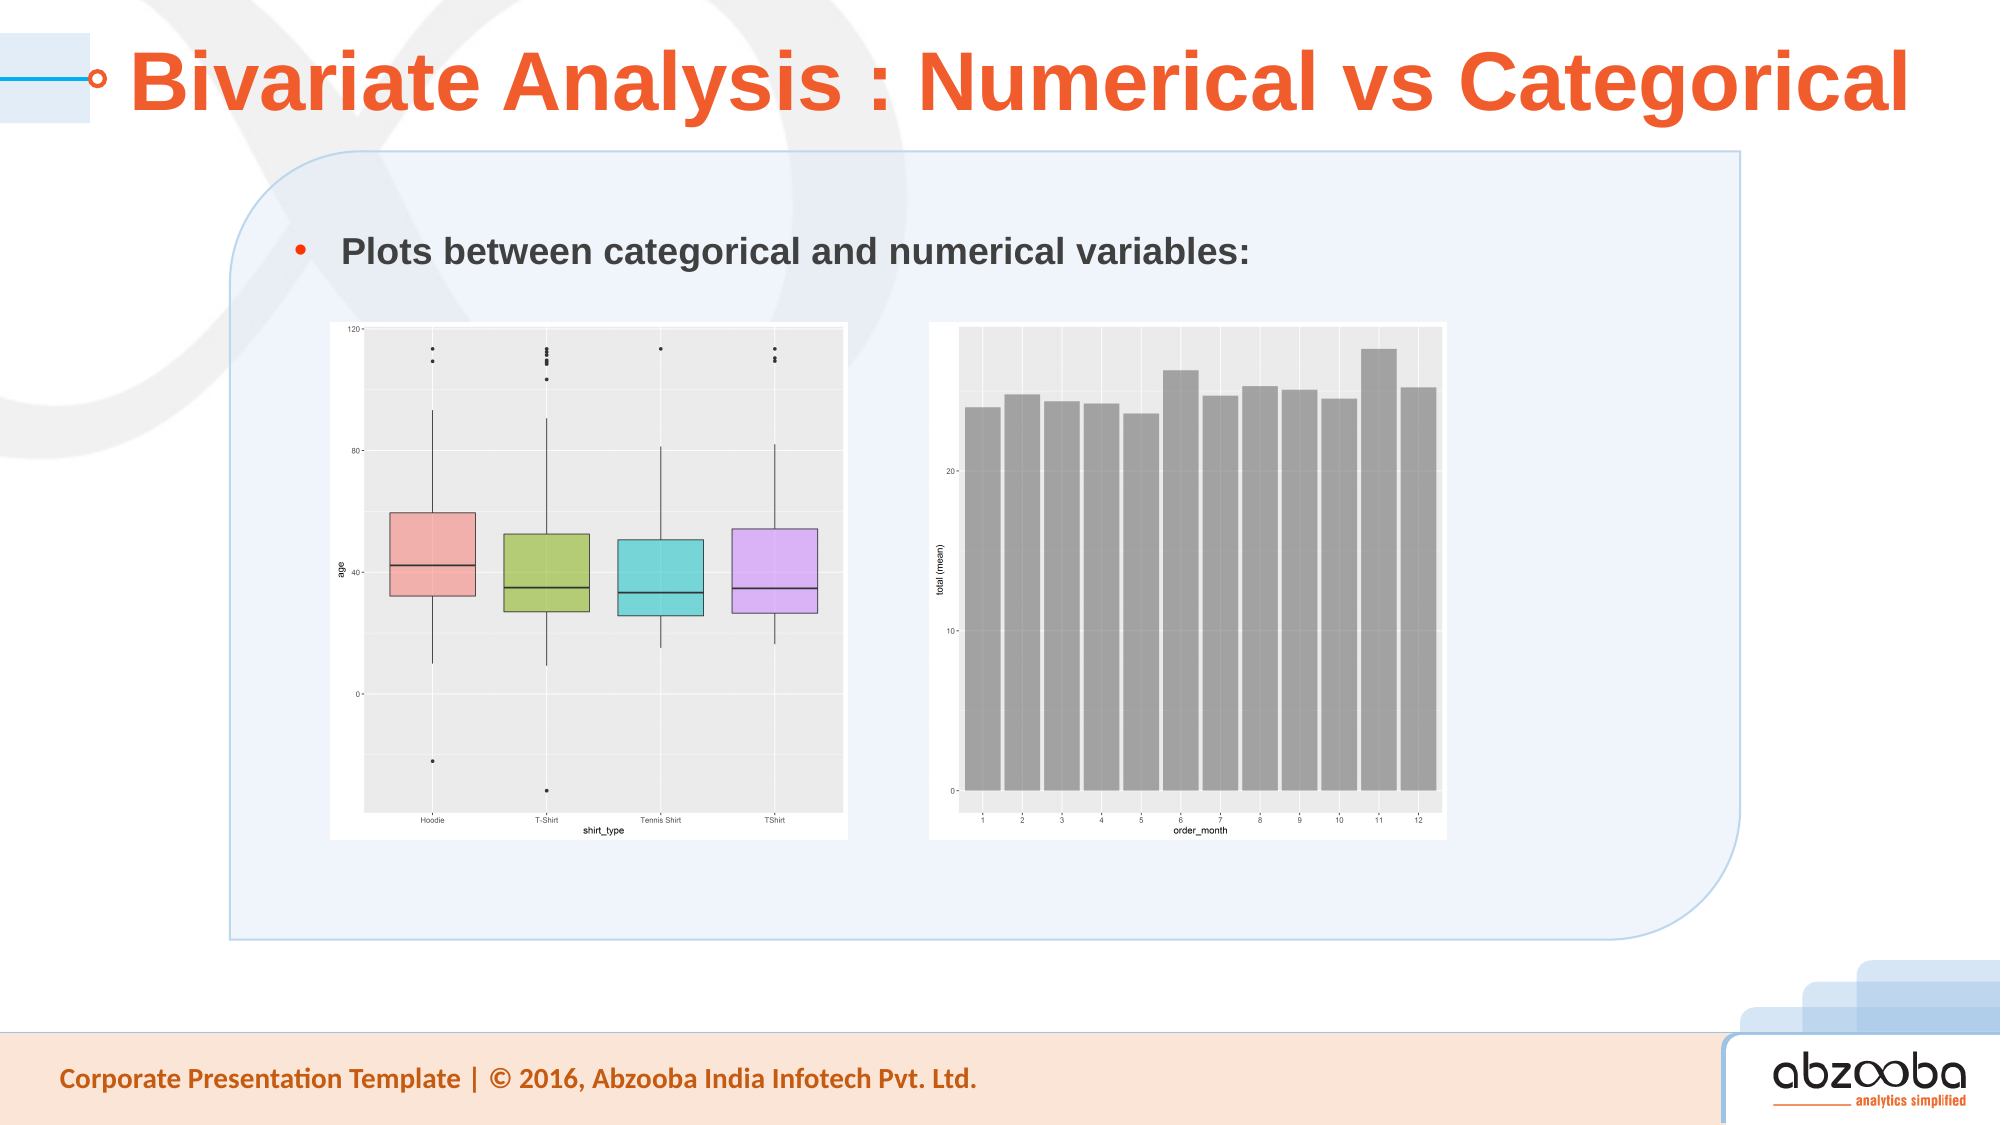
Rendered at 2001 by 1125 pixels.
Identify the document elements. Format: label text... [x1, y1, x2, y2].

text_box Bivariate Analysis : Numerical vs Categorical [930, 20, 1928, 135]
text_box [0, 960, 2000, 1125]
text_box Plots between categorical and numerical variables: [930, 219, 1359, 321]
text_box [0, 0, 930, 513]
text_box [228, 150, 1742, 941]
picture [330, 321, 848, 840]
picture [929, 321, 1447, 840]
